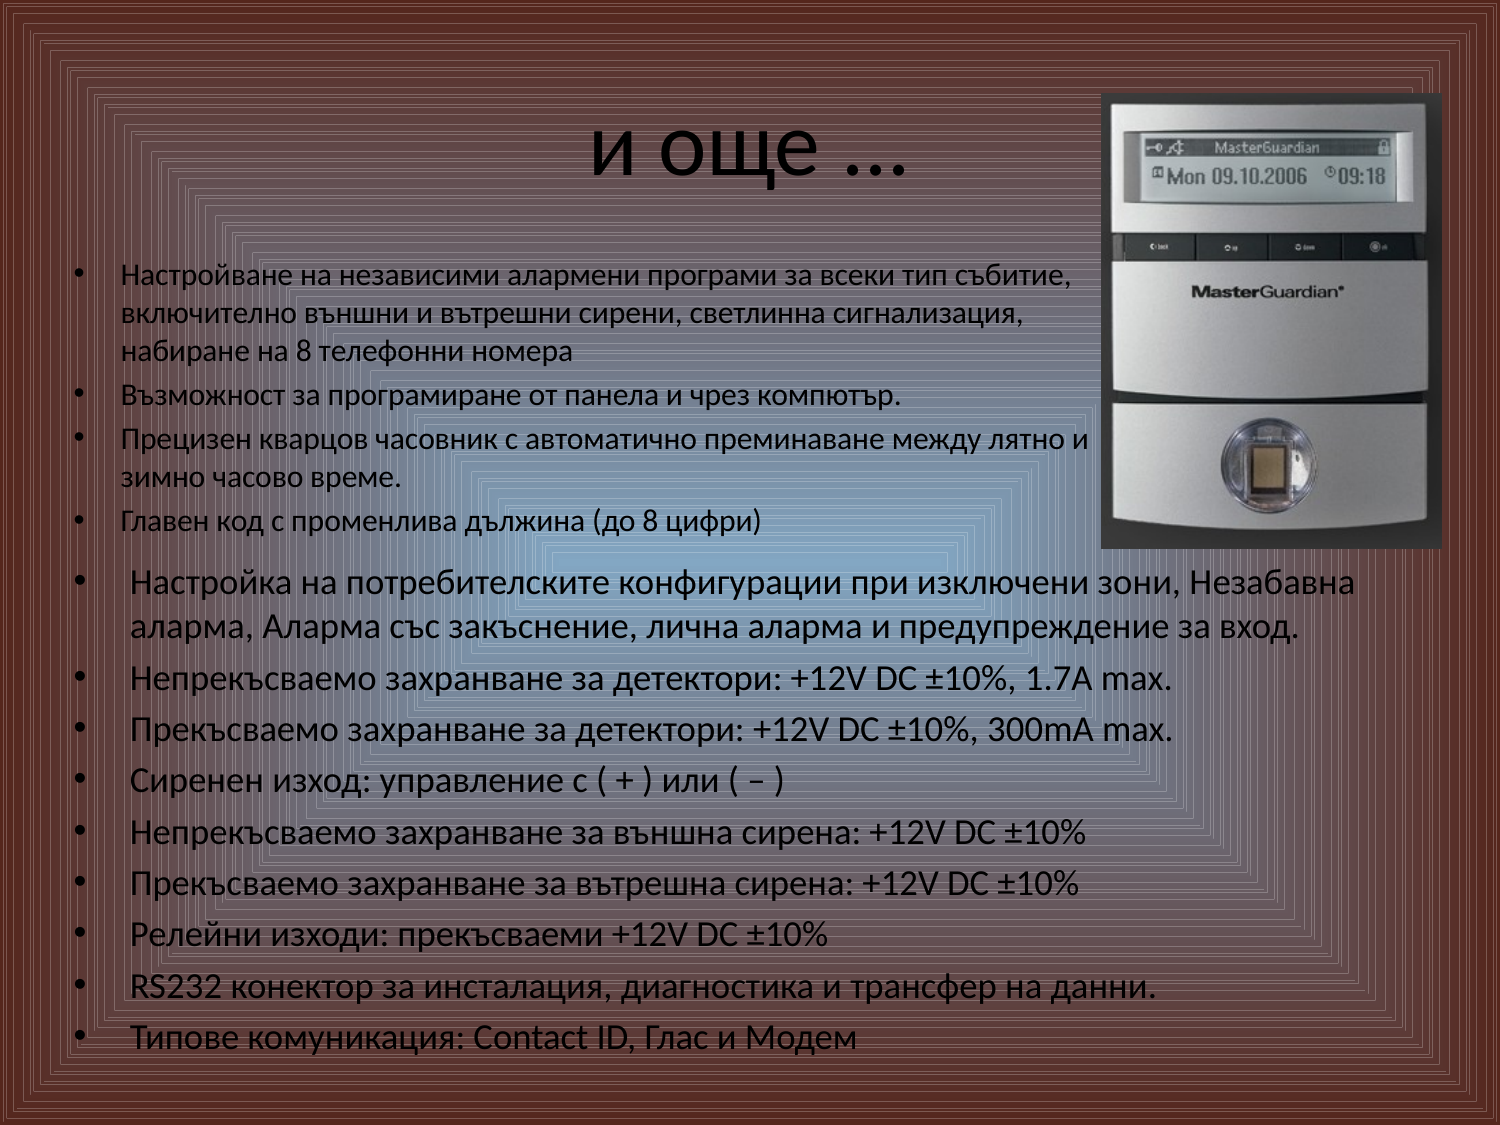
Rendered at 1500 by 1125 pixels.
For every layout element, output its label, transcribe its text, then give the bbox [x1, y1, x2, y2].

picture [1101, 93, 1442, 550]
list Настройване на независими алармени програми за всеки тип събитие, включително външни и вътрешни сирени, светлинна сигнализация, набиране на 8 телефонни номера Възможност за програмиране от панела и чрез компютър. Прецизен кварцов часовник с автоматично преминаване между лятно и зимно часово време. Главен код с променлива дължина (до 8 цифри) [58, 246, 1096, 550]
title и още ... [75, 45, 1425, 233]
text_box Настройка на потребителските конфигурации при изключени зони, Незабавна аларма, Аларма със закъснение, лична аларма и предупреждение за вход. Непрекъсваемо захранване за детектори: +12V DC ±10%, 1.7A max. Прекъсваемо захранване за детектори: +12V DC ±10%, 300mA max. Сиренен изход: управление с ( + ) или ( – ) Непрекъсваемо захранване за външна сирена: +12V DC ±10% Прекъсваемо захранване за вътрешна сирена: +12V DC ±10% Релейни изходи: прекъсваеми +12V DC ±10% RS232 конектор за инсталация, диагностика и трансфер на данни. Типове комуникация: Contact ID, Глас и Модем [58, 550, 1477, 1067]
